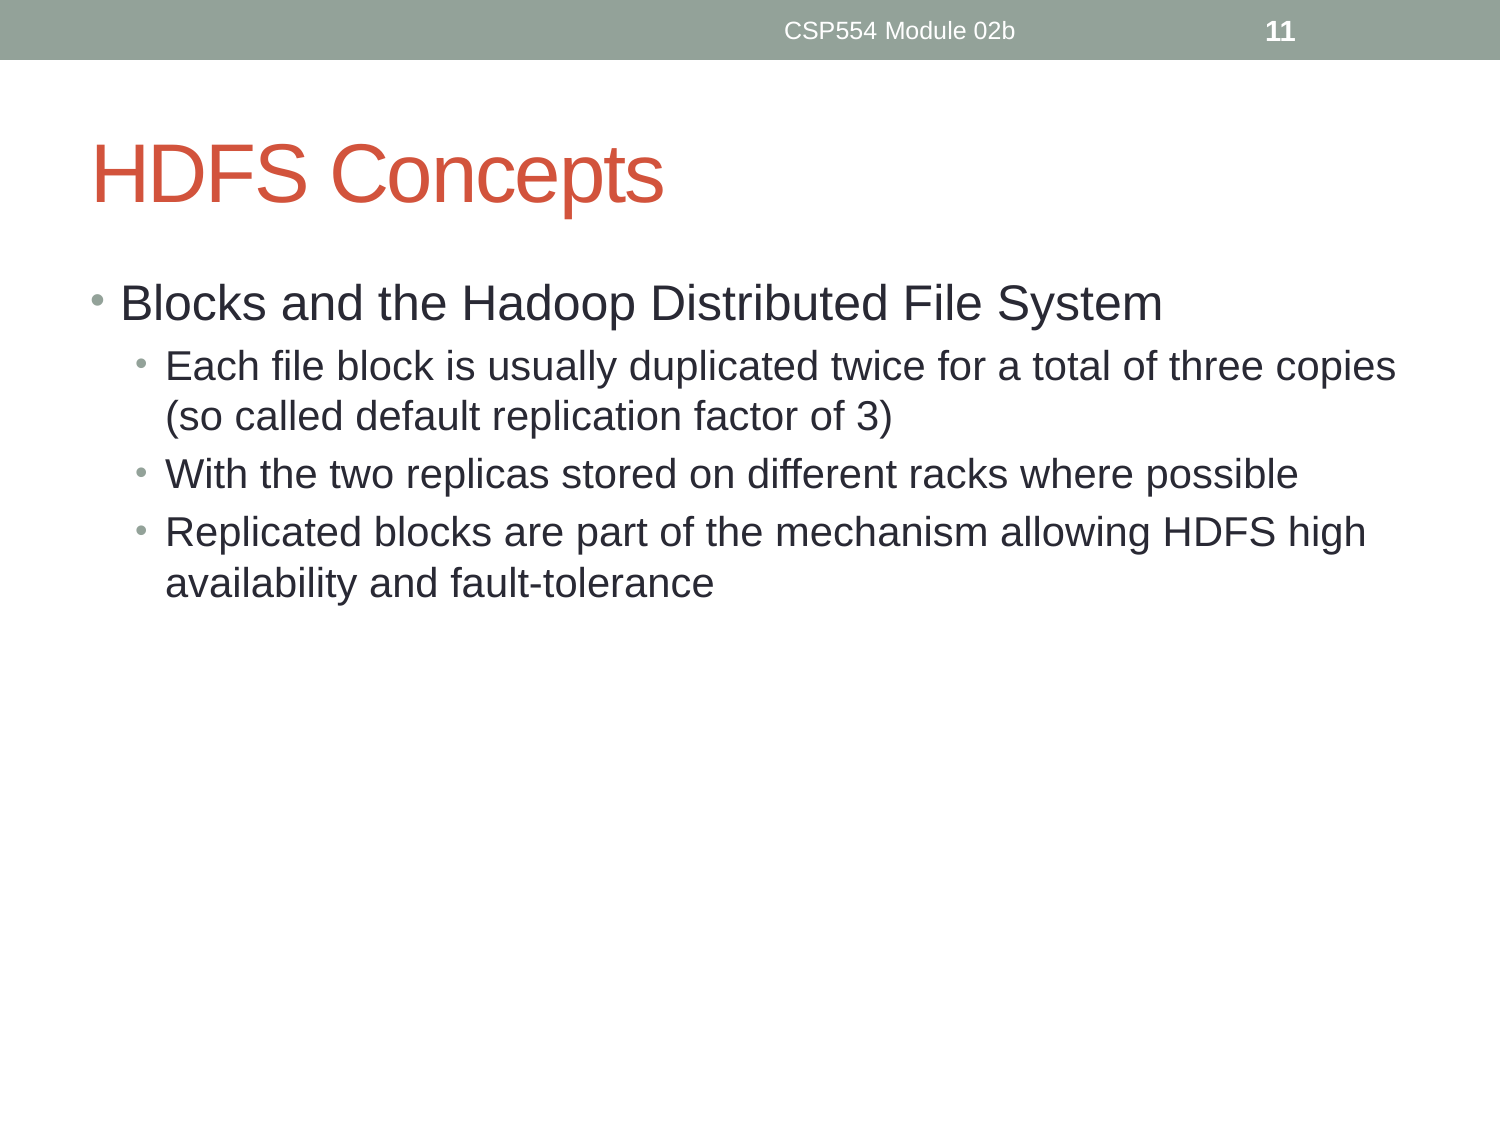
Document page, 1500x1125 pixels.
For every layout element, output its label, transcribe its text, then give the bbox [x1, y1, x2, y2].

slide_number 11 [1250, 3, 1425, 57]
list Blocks and the Hadoop Distributed File System Each file block is usually duplicated twice for a total of three copies (so called default replication factor of 3) With the two replicas stored on different racks where possible Replicated blocks are part of the mechanism allowing HDFS high availability and fault-tolerance [75, 262, 1425, 1088]
title HDFS Concepts [75, 87, 1425, 250]
footer CSP554 Module 02b [562, 3, 1238, 57]
